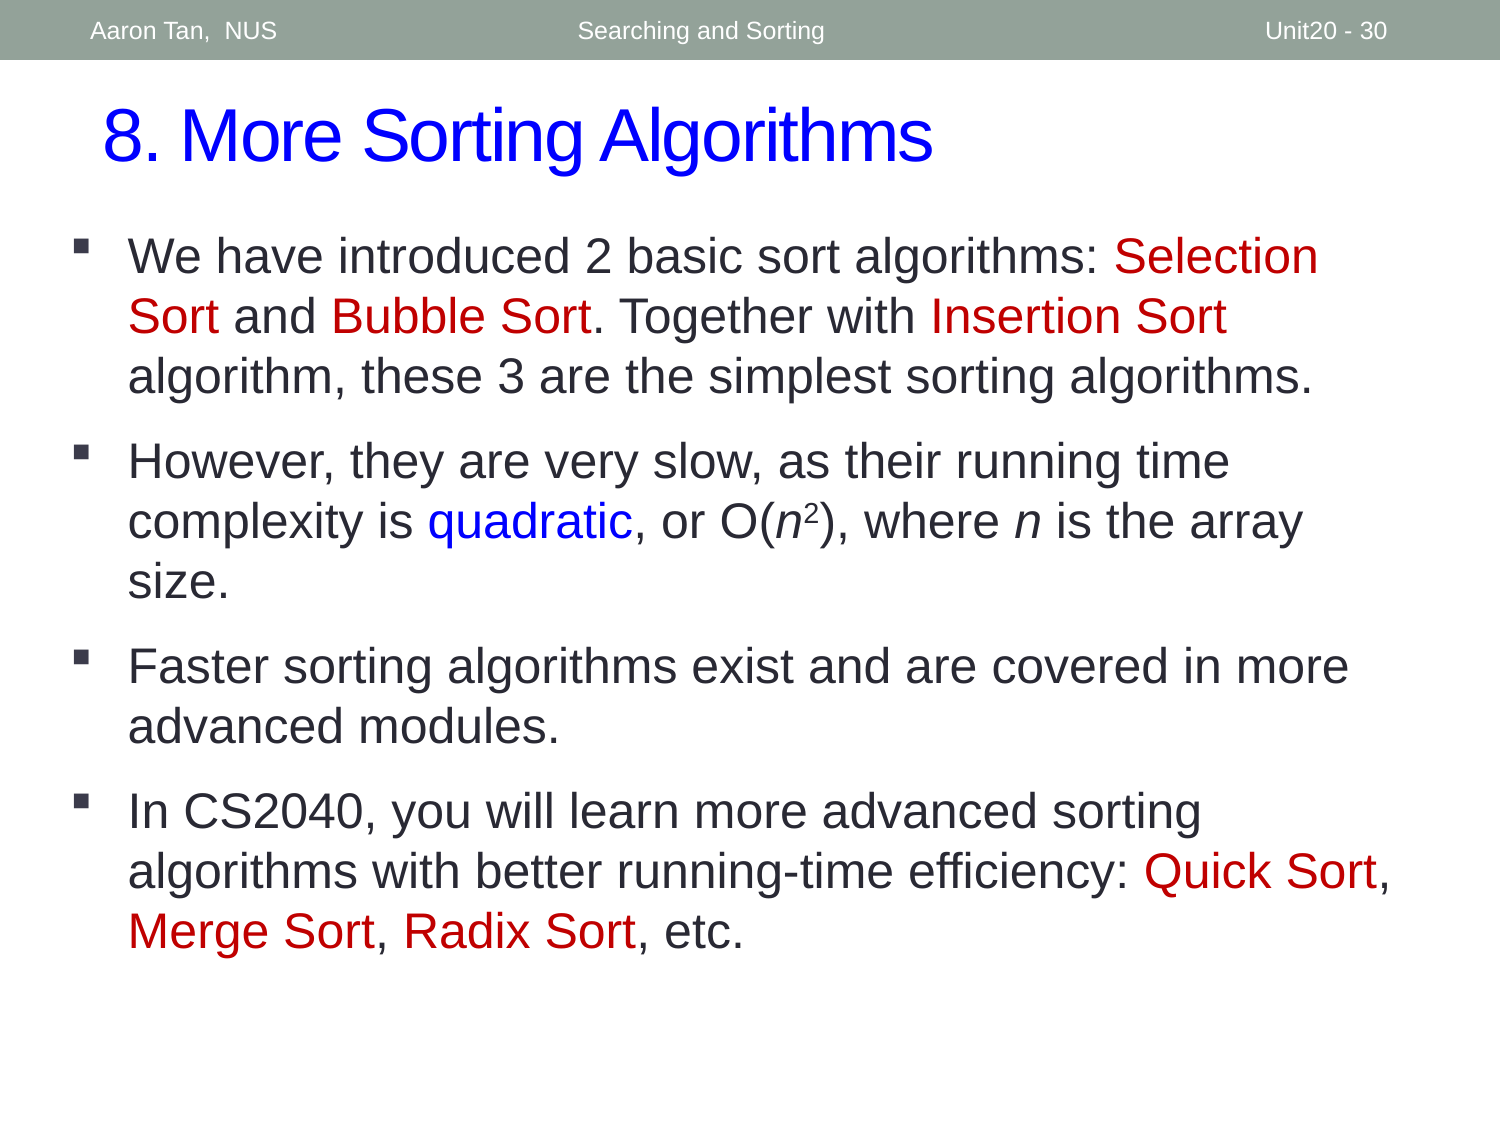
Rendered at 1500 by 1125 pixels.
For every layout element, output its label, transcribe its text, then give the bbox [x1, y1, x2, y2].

list We have introduced 2 basic sort algorithms: Selection Sort and Bubble Sort. Together with Insertion Sort algorithm, these 3 are the simplest sorting algorithms. However, they are very slow, as their running time complexity is quadratic, or O(n2), where n is the array size. Faster sorting algorithms exist and are covered in more advanced modules. In CS2040, you will learn more advanced sorting algorithms with better running-time efficiency: Quick Sort, Merge Sort, Radix Sort, etc. [54, 215, 1425, 1042]
title 8. More Sorting Algorithms [87, 62, 1463, 200]
slide_number Unit20 - 30 [1250, 3, 1425, 57]
footer Searching and Sorting [562, 3, 1238, 57]
slide_number Aaron Tan, NUS [75, 3, 550, 57]
